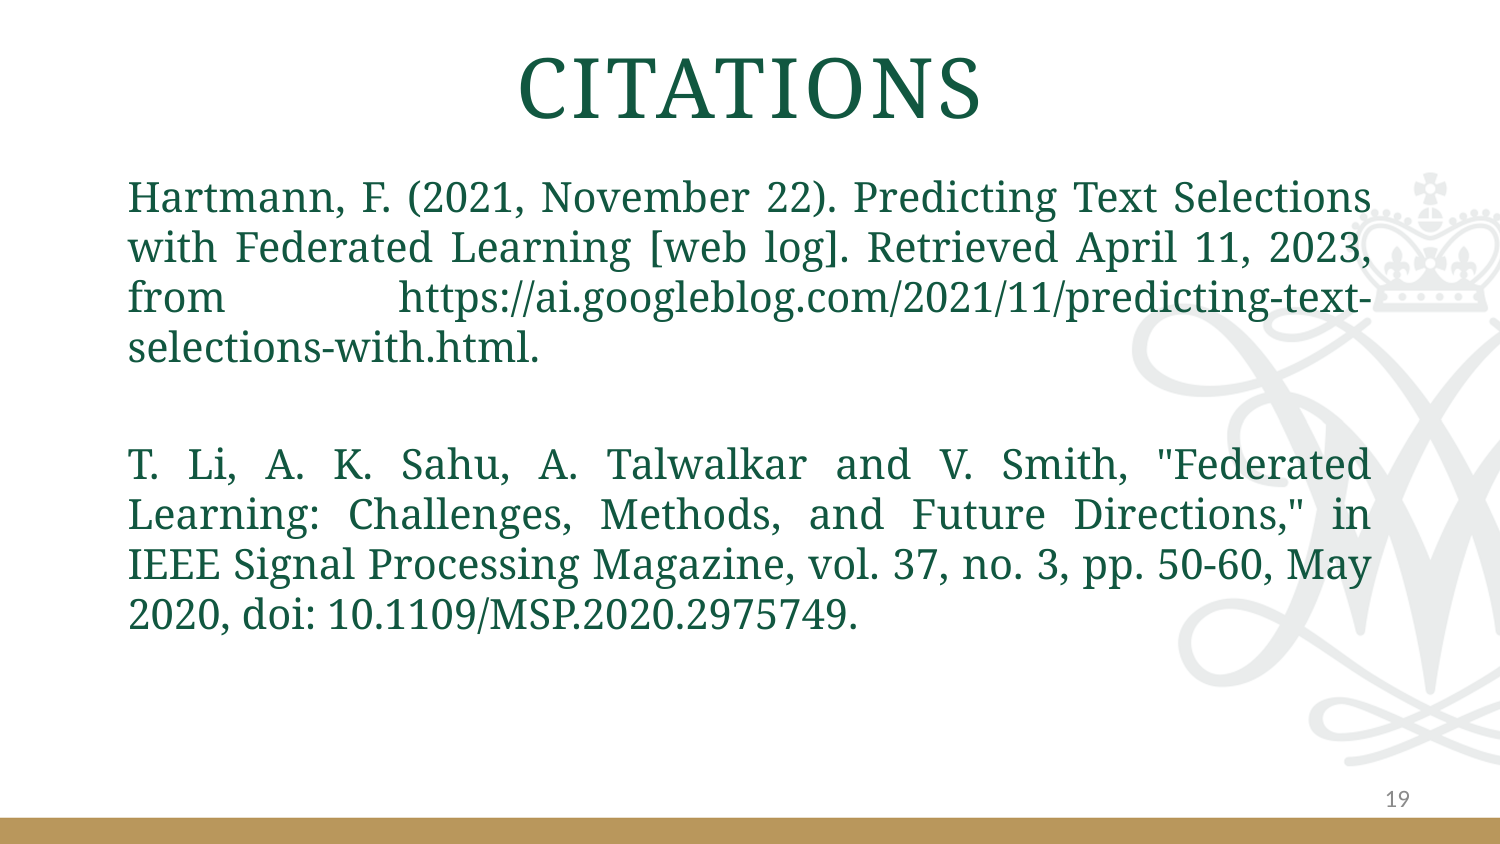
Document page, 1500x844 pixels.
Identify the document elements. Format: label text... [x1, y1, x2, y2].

picture [0, 0, 1500, 844]
slide_number 19 [1074, 775, 1425, 821]
title Citations [112, 28, 1388, 162]
list Hartmann, F. (2021, November 22). Predicting Text Selections with Federated Learning [web log]. Retrieved April 11, 2023, from https://ai.googleblog.com/2021/11/predicting-text-selections-with.html. T. Li, A. K. Sahu, A. Talwalkar and V. Smith, "Federated Learning: Challenges, Methods, and Future Directions," in IEEE Signal Processing Magazine, vol. 37, no. 3, pp. 50-60, May 2020, doi: 10.1109/MSP.2020.2975749. [112, 162, 1388, 776]
